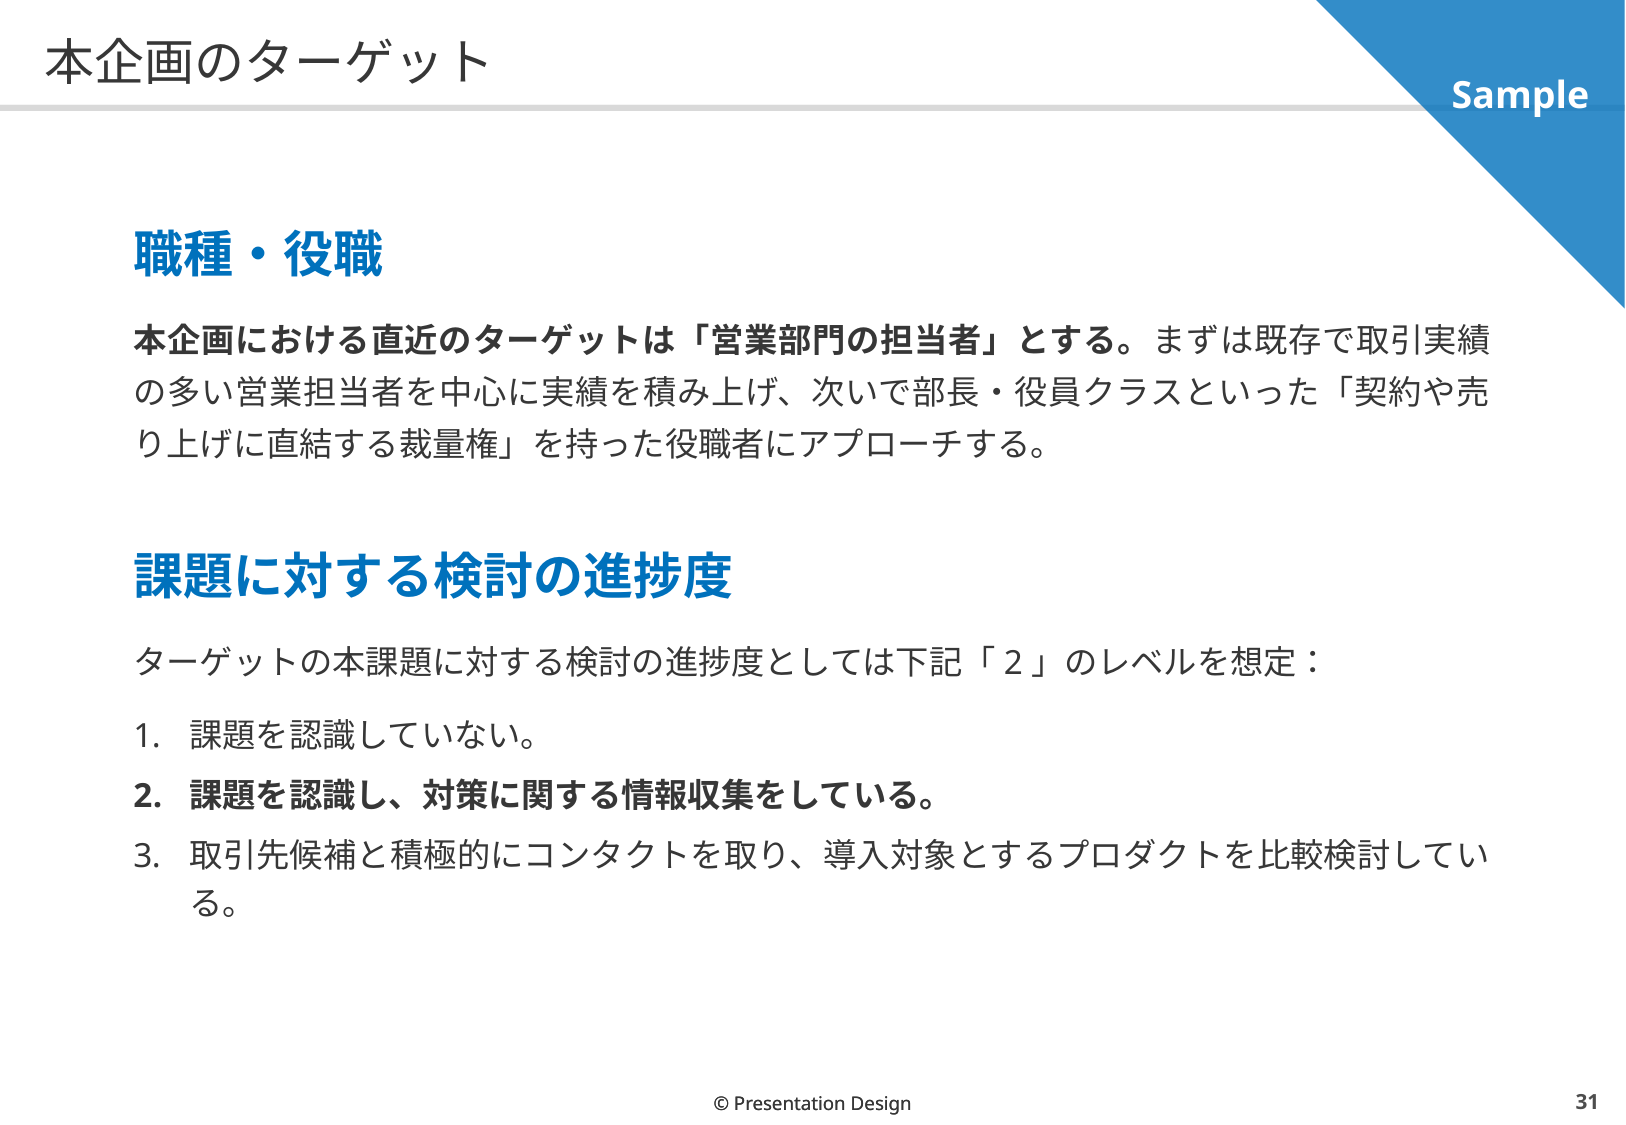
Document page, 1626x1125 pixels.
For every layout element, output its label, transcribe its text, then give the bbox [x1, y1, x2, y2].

text_box 職種・役職 本企画における直近のターゲットは「営業部門の担当者」とする。まずは既存で取引実績の多い営業担当者を中心に実績を積み上げ、次いで部長・役員クラスといった「契約や売り上げに直結する裁量権」を持った役職者にアプローチする。 課題に対する検討の進捗度 ターゲットの本課題に対する検討の進捗度としては下記「2」のレベルを想定： 課題を認識していない。 課題を認識し、対策に関する情報収集をしている。 取引先候補と積極的にコンタクトを取り、導入対象とするプロダクトを比較検討している。 [133, 216, 1492, 923]
slide_number 30 [1220, 1081, 1600, 1124]
title 本企画のターゲット [44, 25, 1405, 90]
text_box Sample [1316, 0, 1625, 309]
